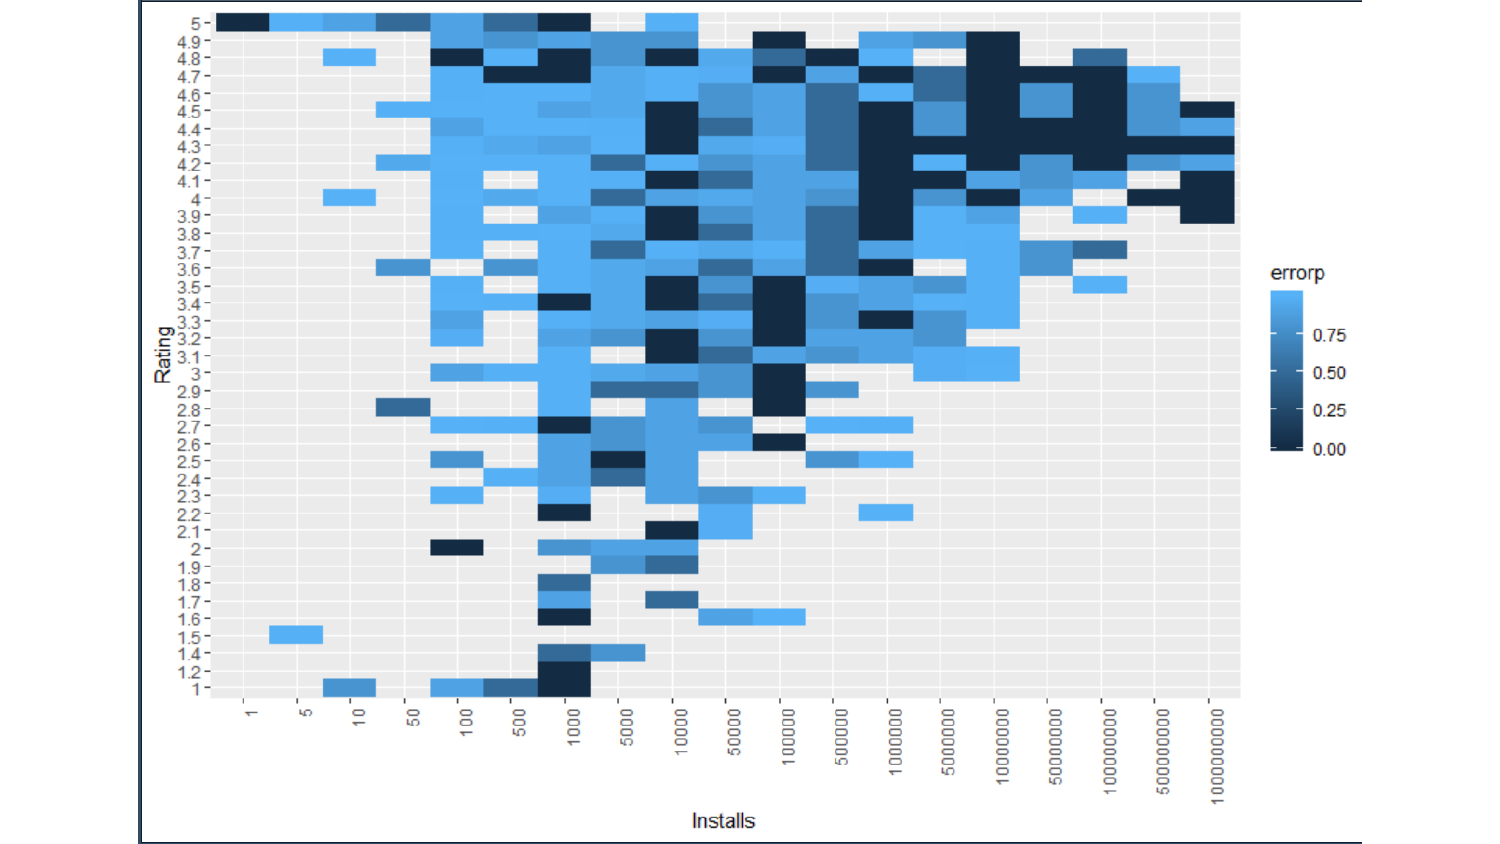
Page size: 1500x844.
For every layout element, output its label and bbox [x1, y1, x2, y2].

picture [138, 0, 1362, 844]
